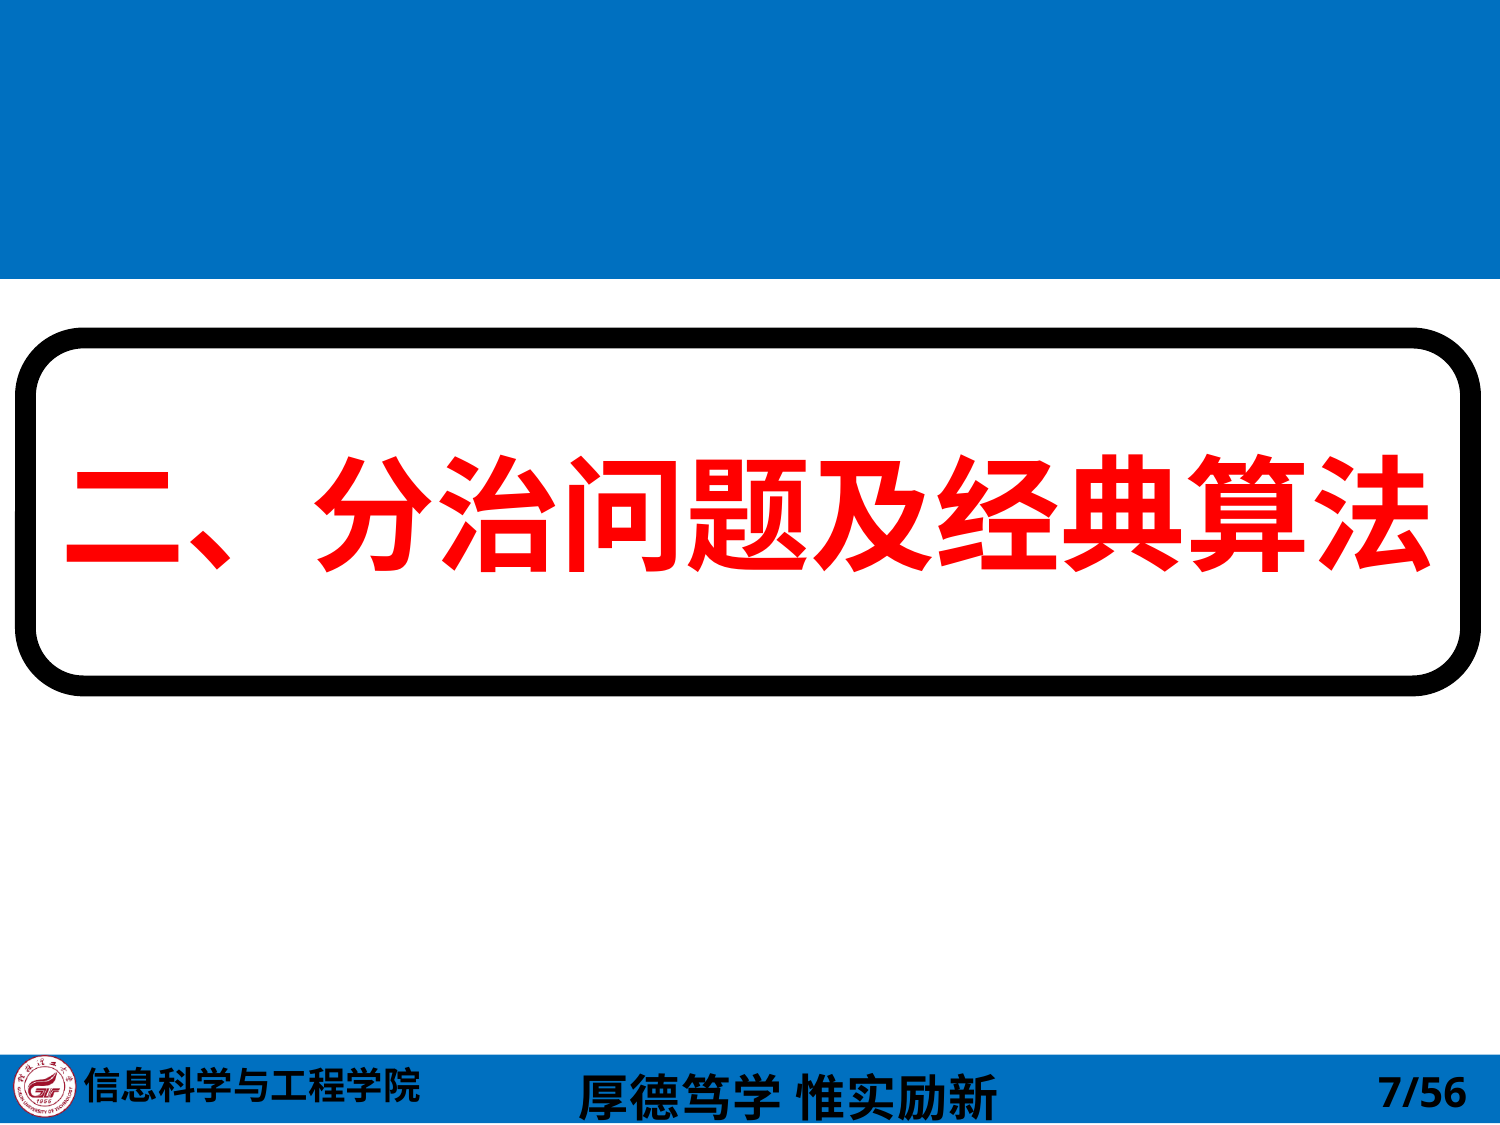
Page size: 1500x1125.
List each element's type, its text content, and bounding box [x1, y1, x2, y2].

text_box 厚德笃学 惟实励新 [564, 1058, 1014, 1125]
text_box 信息科学与工程学院 [0, 1054, 1500, 1124]
picture [12, 1054, 77, 1118]
text_box [0, 0, 1500, 279]
text_box 二、分治问题及经典算法 [24, 336, 1472, 687]
slide_number 7/56 [1132, 1058, 1483, 1121]
